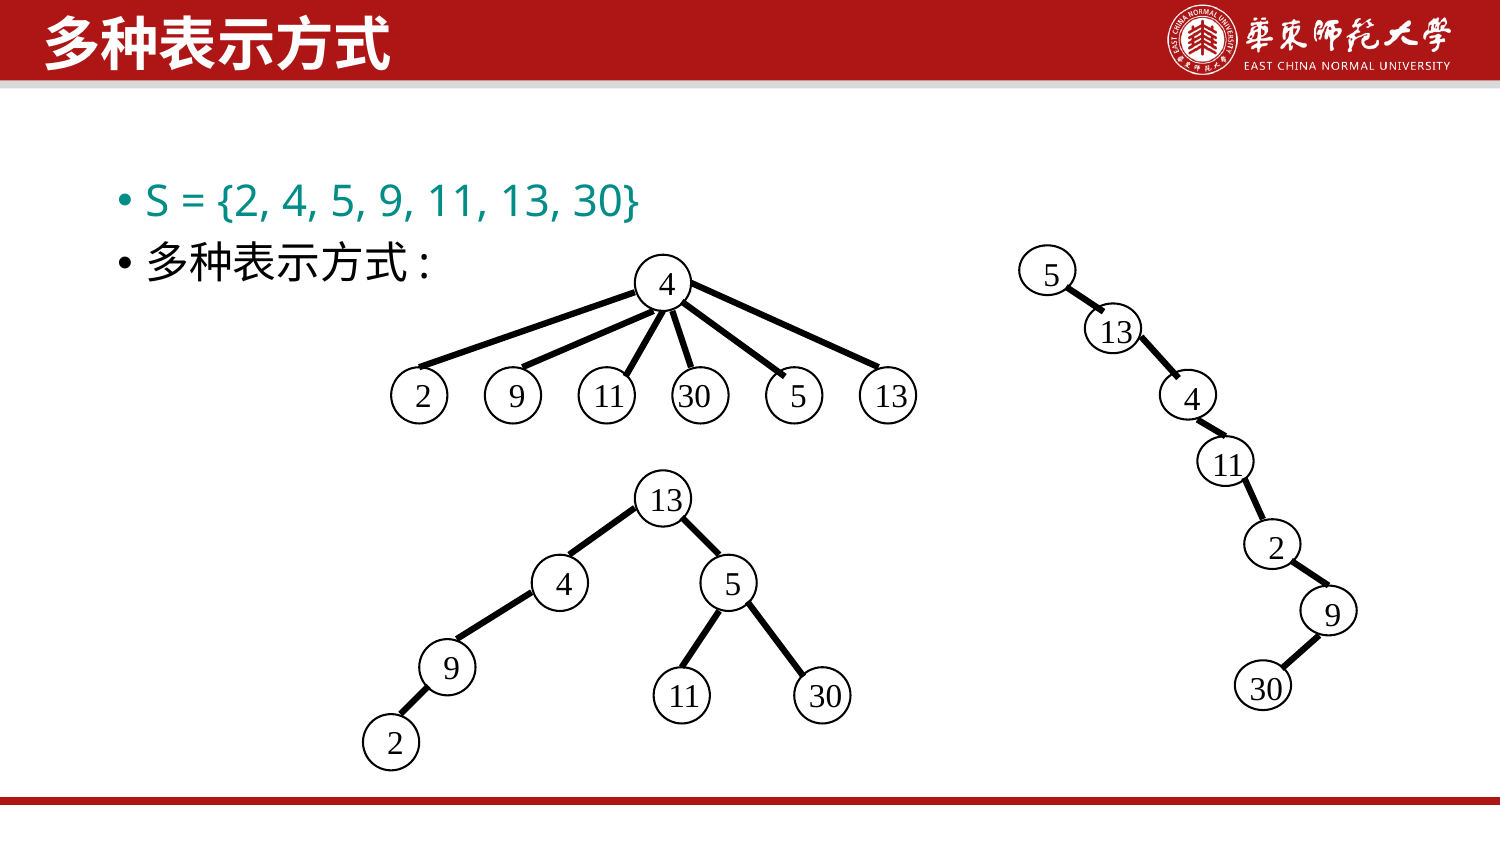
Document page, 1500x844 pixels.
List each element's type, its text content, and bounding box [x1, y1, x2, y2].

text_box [362, 470, 888, 771]
text_box 多种表示方式 [31, 9, 1178, 98]
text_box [391, 254, 926, 424]
picture [1113, 0, 1500, 165]
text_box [1019, 245, 1357, 716]
